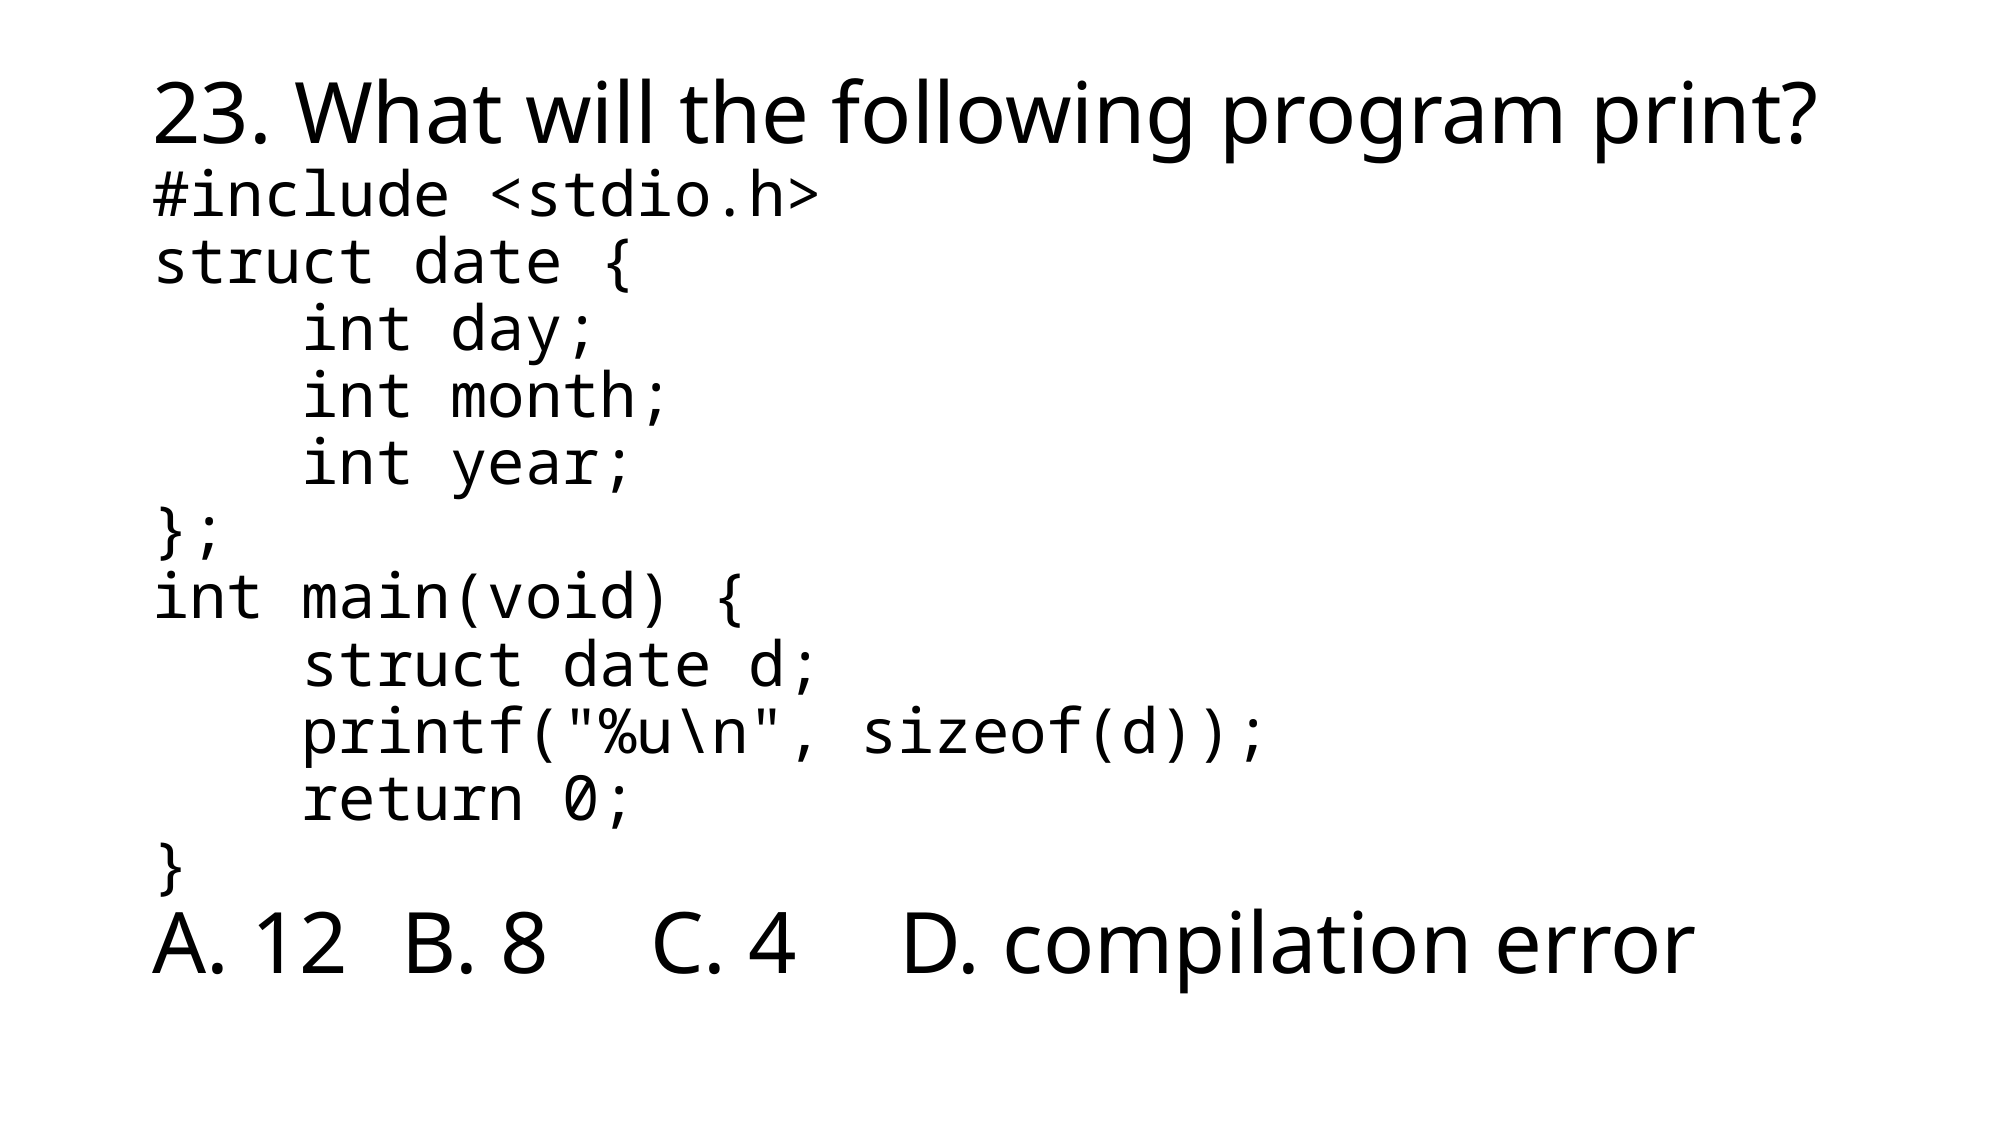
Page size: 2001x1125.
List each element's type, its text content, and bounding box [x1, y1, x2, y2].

title 23. What will the following program print? #include <stdio.h> struct date { int day; int month; int year; }; int main(void) { struct date d; printf("%u\n", sizeof(d)); return 0; } A. 12 B. 8 C. 4 D. compilation error [137, 63, 1858, 1065]
